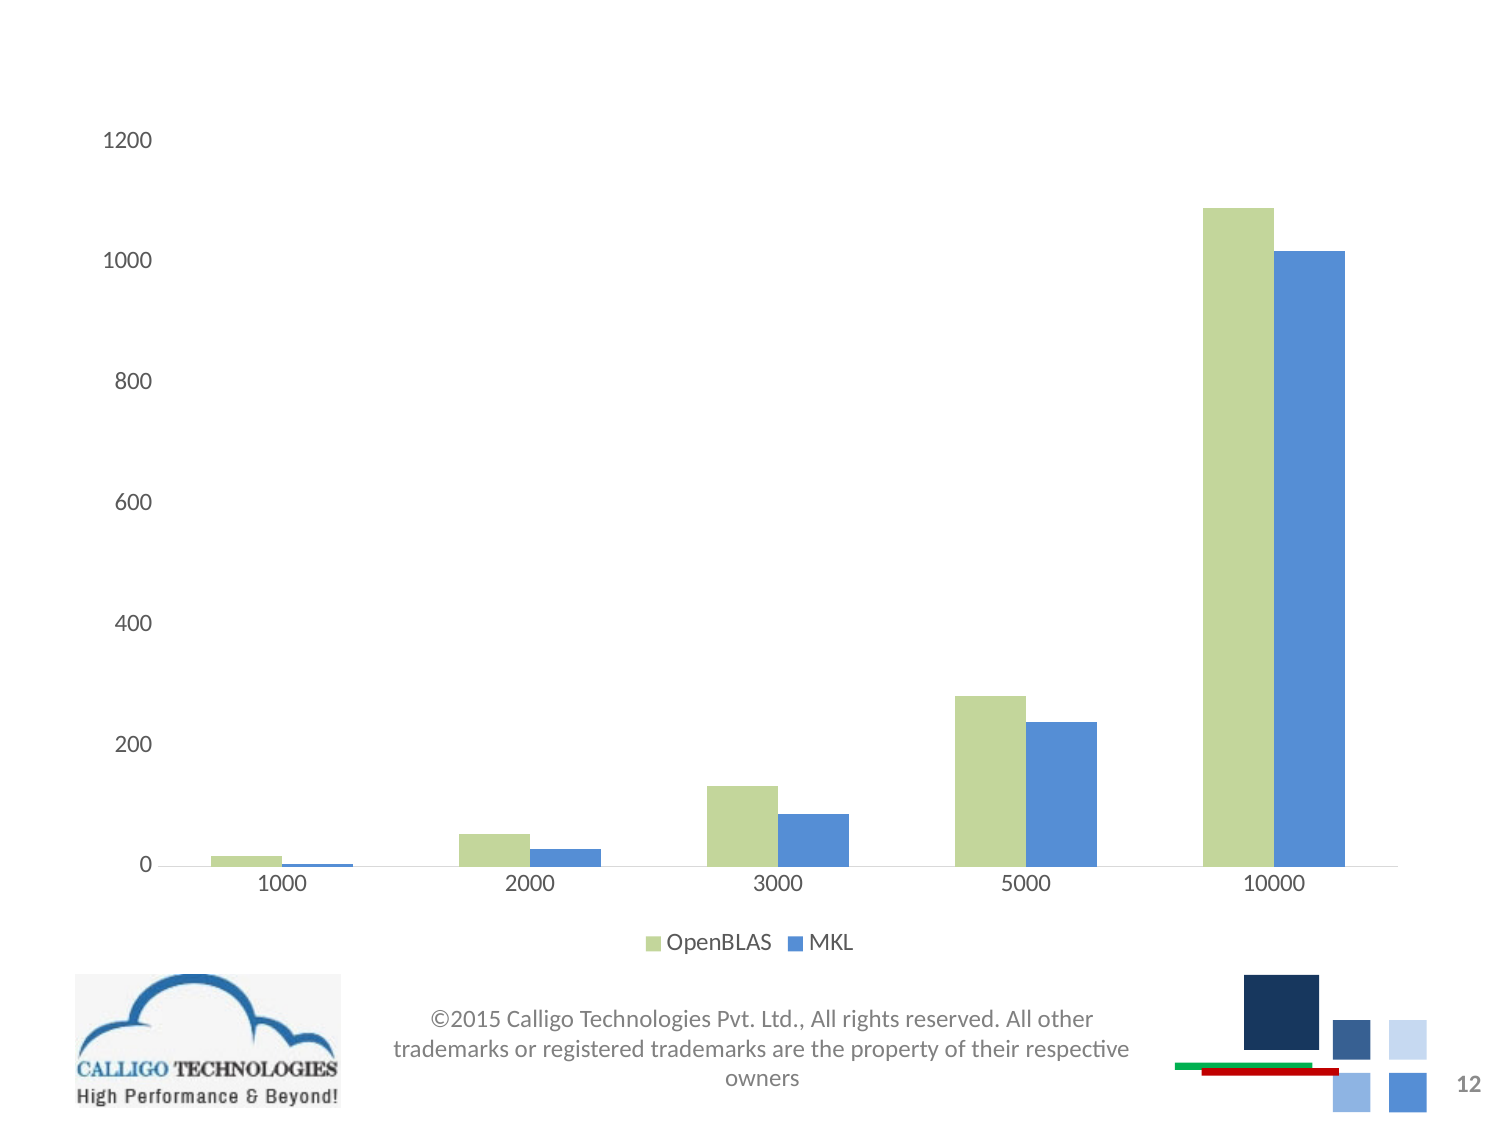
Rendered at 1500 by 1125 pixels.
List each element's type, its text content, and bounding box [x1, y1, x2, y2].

picture [75, 974, 341, 1108]
chart [74, 112, 1426, 963]
slide_number 12 [1146, 1052, 1497, 1113]
